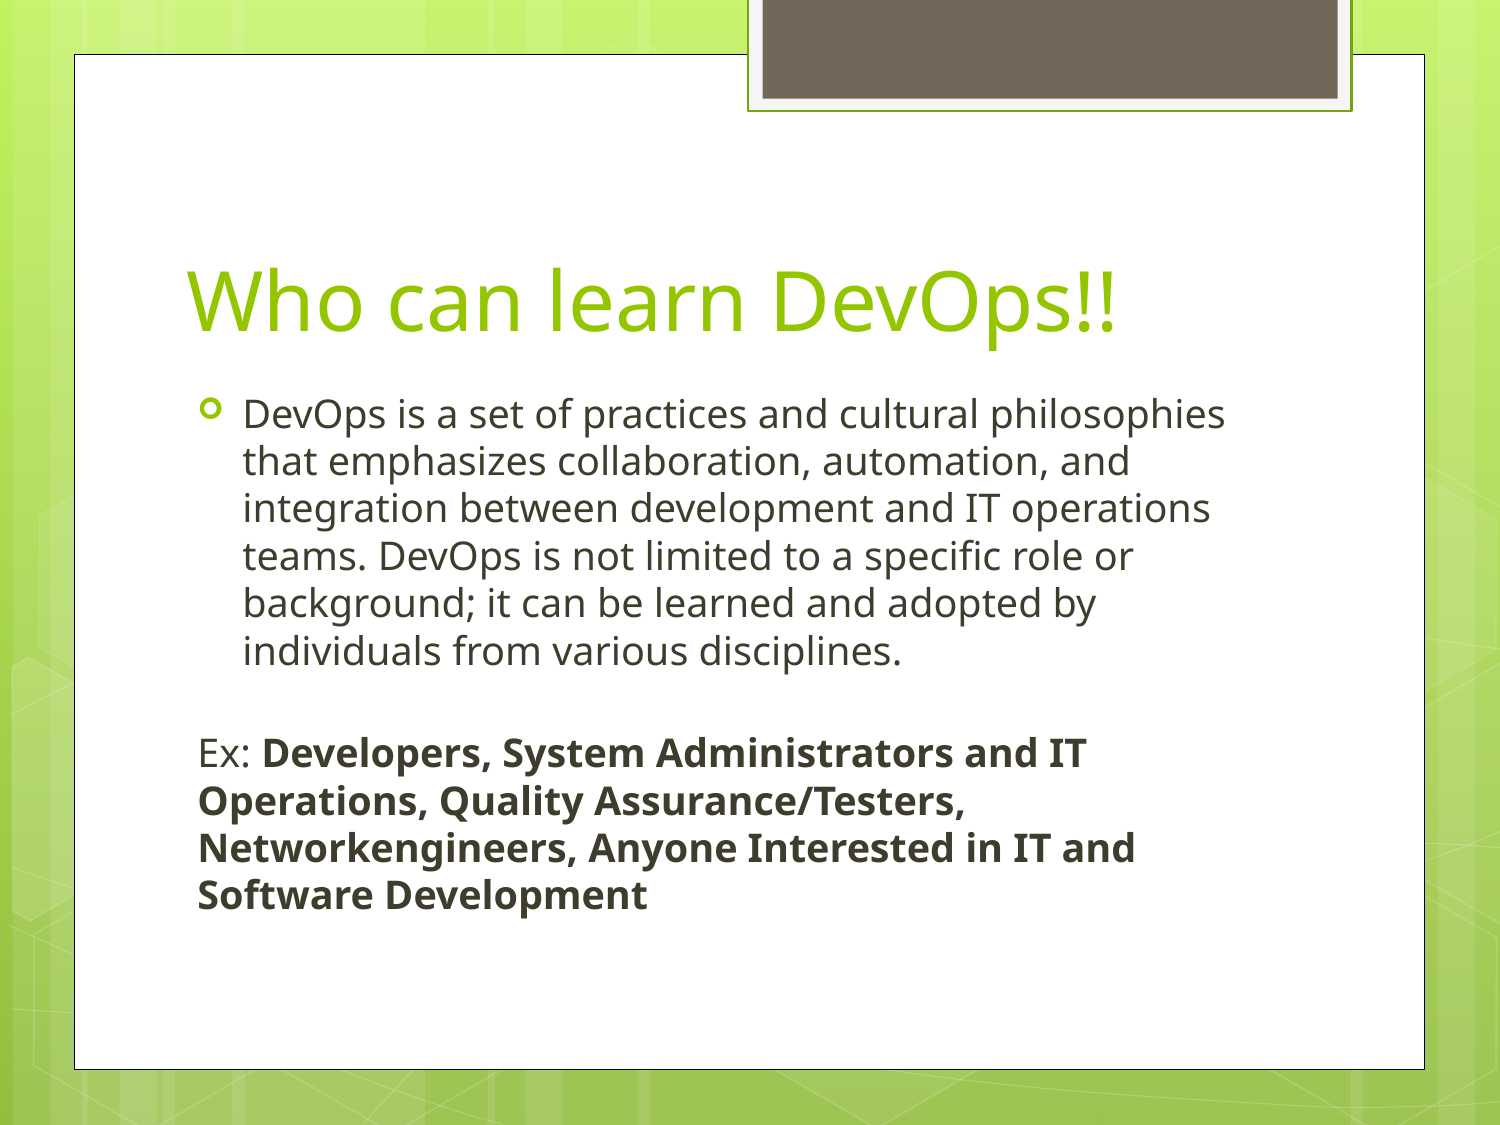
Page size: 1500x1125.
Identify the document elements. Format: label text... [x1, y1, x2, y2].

title Who can learn DevOps!! [171, 168, 1324, 357]
list DevOps is a set of practices and cultural philosophies that emphasizes collaboration, automation, and integration between development and IT operations teams. DevOps is not limited to a specific role or background; it can be learned and adopted by individuals from various disciplines. Ex: Developers, System Administrators and IT Operations, Quality Assurance/Testers, Networkengineers, Anyone Interested in IT and Software Development [171, 381, 1283, 957]
